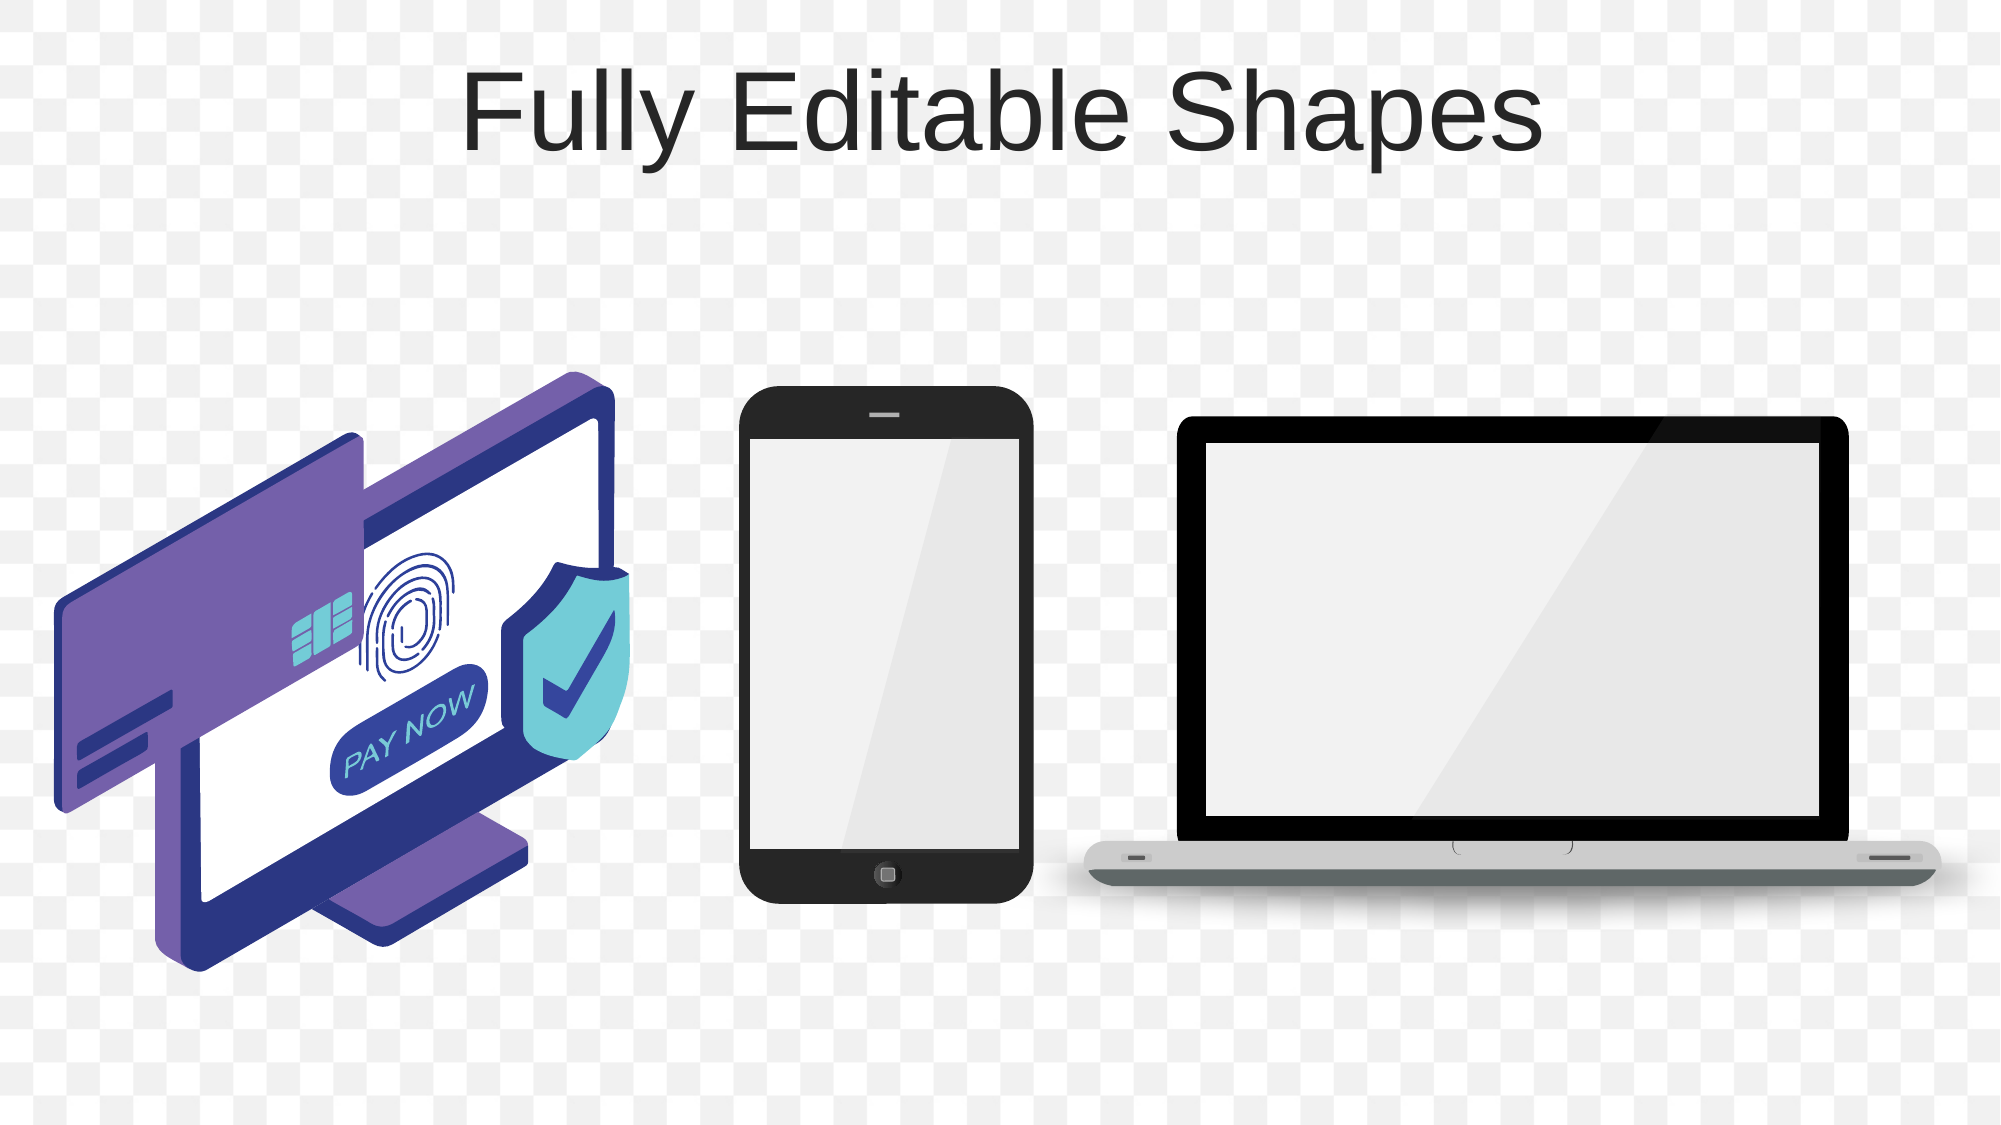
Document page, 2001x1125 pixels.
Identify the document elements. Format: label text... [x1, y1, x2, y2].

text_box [739, 386, 1034, 904]
list Fully Editable Shapes [53, 54, 1952, 174]
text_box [53, 371, 630, 972]
picture [0, 0, 2001, 1125]
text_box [1079, 412, 1944, 888]
